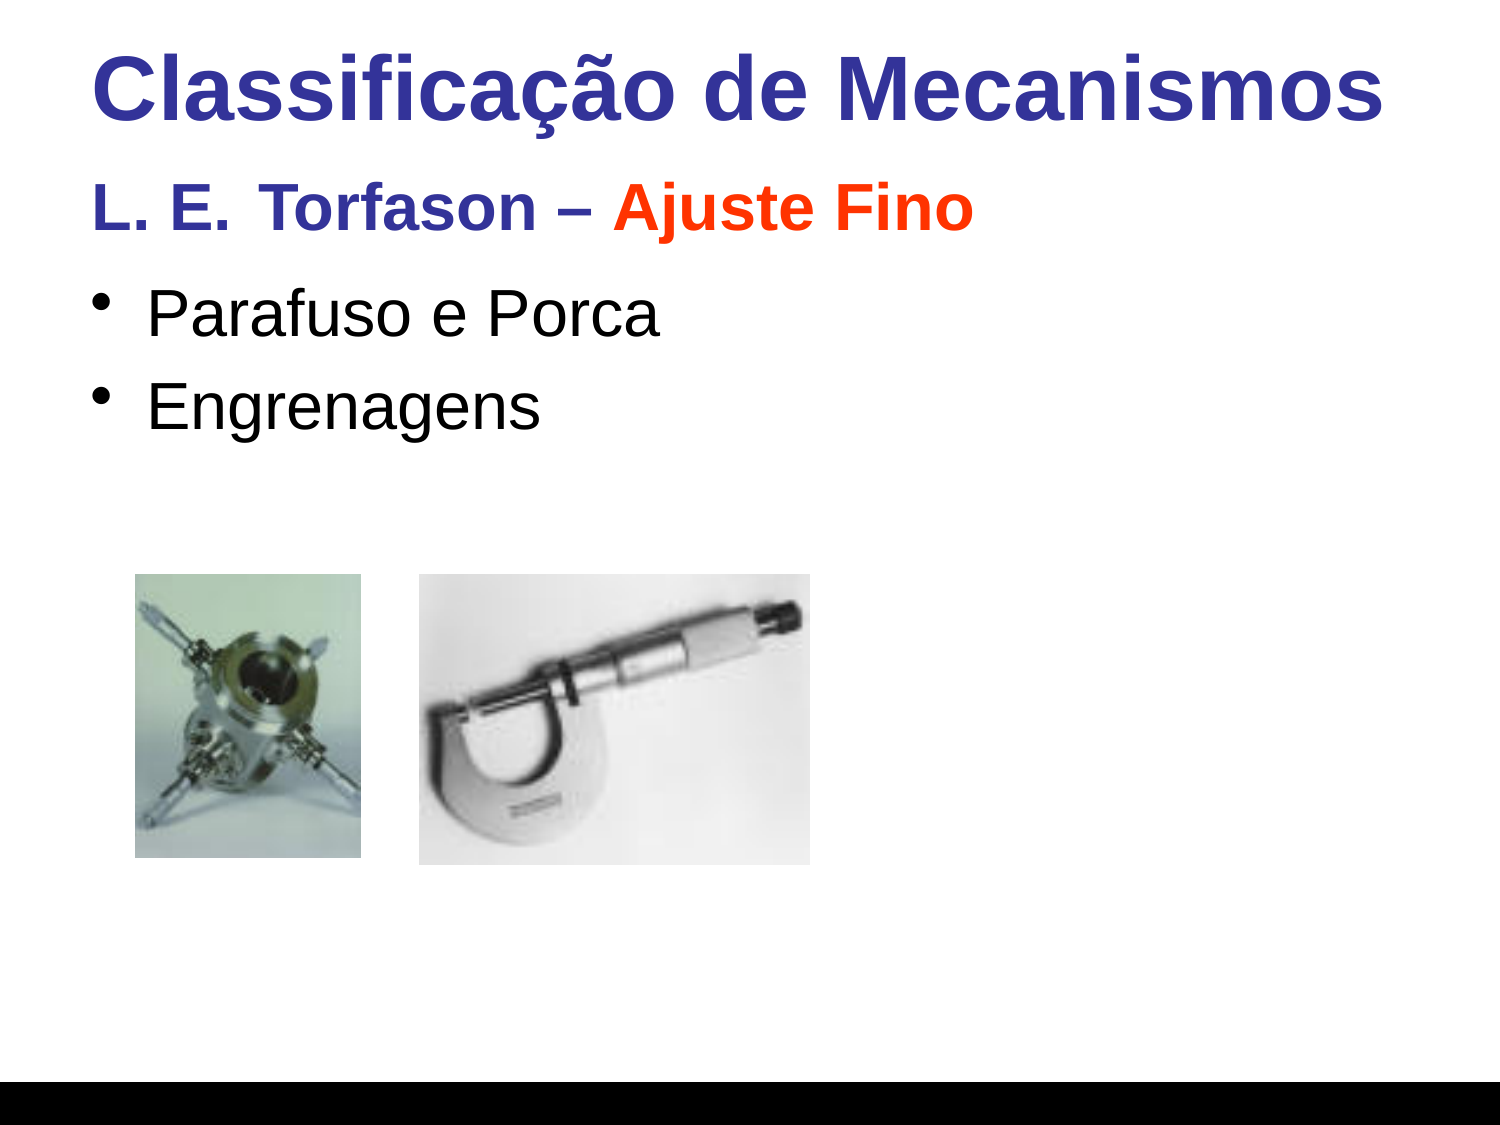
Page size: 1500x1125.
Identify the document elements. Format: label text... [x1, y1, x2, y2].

picture [135, 574, 361, 858]
title Classificação de Mecanismos L. E. Torfason – Ajuste Fino [76, 45, 1459, 233]
list Parafuso e Porca Engrenagens [75, 262, 1400, 717]
picture [419, 574, 810, 865]
